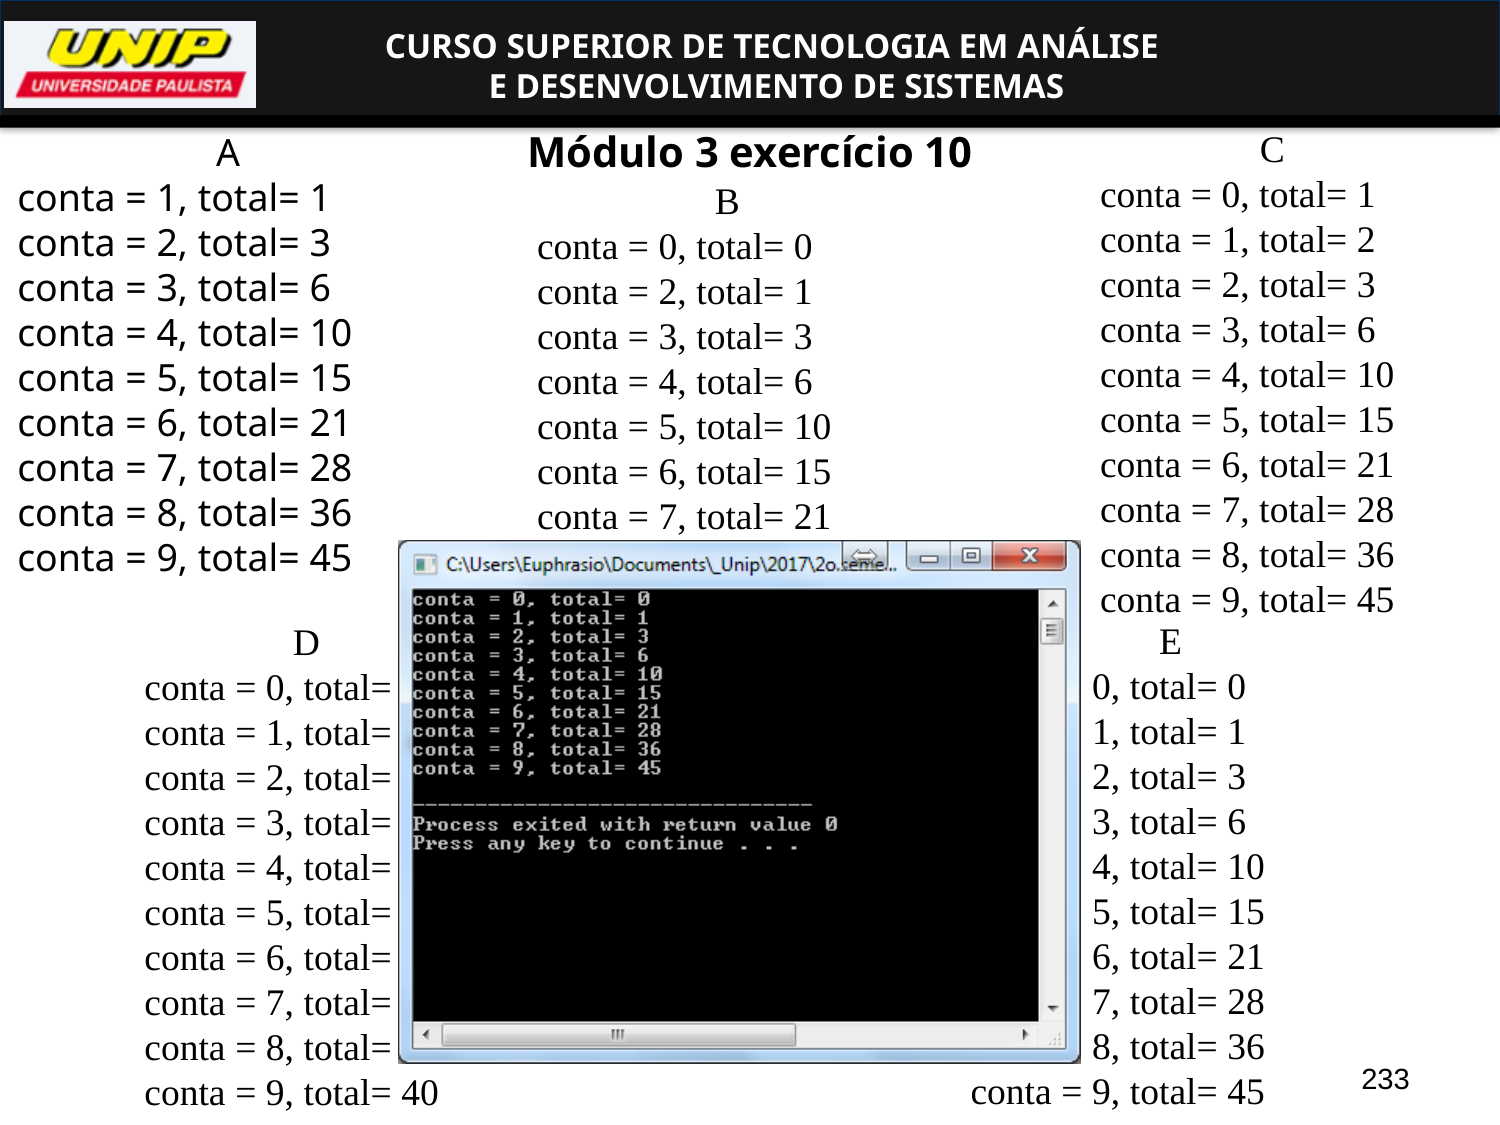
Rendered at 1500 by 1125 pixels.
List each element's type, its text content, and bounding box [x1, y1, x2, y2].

text_box A conta = 1, total= 1 conta = 2, total= 3 conta = 3, total= 6 conta = 4, total= 10 conta = 5, total= 15 conta = 6, total= 21 conta = 7, total= 28 conta = 8, total= 36 conta = 9, total= 45 [2, 121, 464, 587]
text_box D conta = 0, total= 0 conta = 1, total= 1 conta = 2, total= 3 conta = 3, total= 6 conta = 4, total= 10 conta = 5, total= 15 conta = 6, total= 20 conta = 7, total= 20 conta = 8, total= 30 conta = 9, total= 40 [129, 610, 483, 1121]
picture [397, 539, 1082, 1064]
picture [4, 21, 256, 108]
text_box C conta = 0, total= 1 conta = 1, total= 2 conta = 2, total= 3 conta = 3, total= 6 conta = 4, total= 10 conta = 5, total= 15 conta = 6, total= 21 conta = 7, total= 28 conta = 8, total= 36 conta = 9, total= 45 [1085, 117, 1460, 627]
slide_number 233 [1386, 1024, 1425, 1103]
text_box E conta = 0, total= 0 conta = 1, total= 1 conta = 2, total= 3 conta = 3, total= 6 conta = 4, total= 10 conta = 5, total= 15 conta = 6, total= 21 conta = 7, total= 28 conta = 8, total= 36 conta = 9, total= 45 [955, 609, 1386, 1120]
text_box Módulo 3 exercício 10 [74, 118, 1085, 344]
text_box B conta = 0, total= 0 conta = 2, total= 1 conta = 3, total= 3 conta = 4, total= 6 conta = 5, total= 10 conta = 6, total= 15 conta = 7, total= 21 conta = 8, total= 28 conta = 9, total= 36 conta = 10, total= 45 [522, 169, 933, 538]
